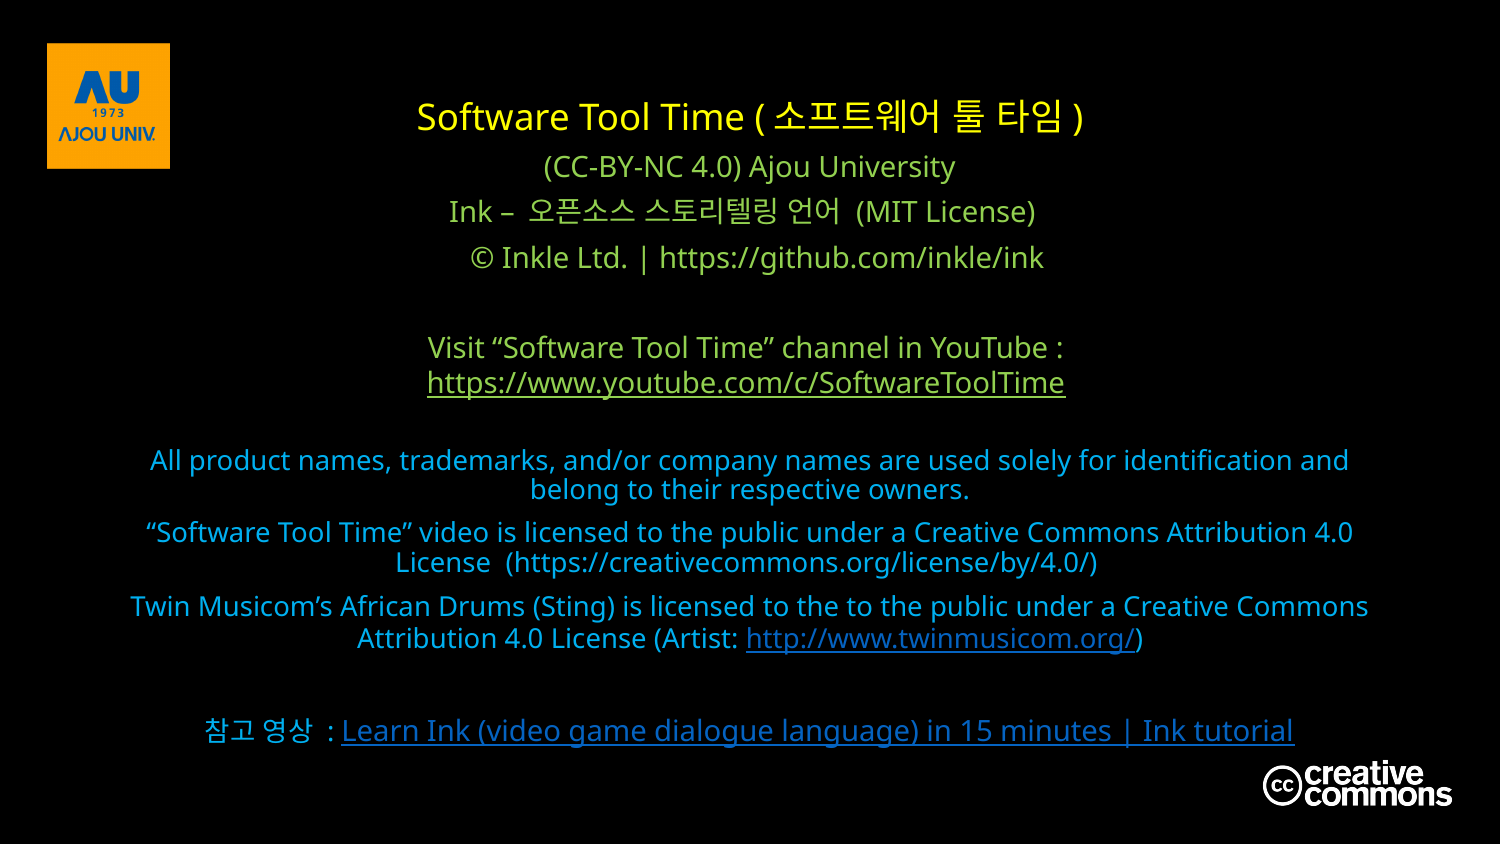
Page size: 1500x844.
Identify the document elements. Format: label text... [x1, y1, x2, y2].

picture [47, 43, 170, 169]
picture [1262, 759, 1453, 807]
list Software Tool Time (소프트웨어 툴 타임) (CC-BY-NC 4.0) Ajou University Ink – 오픈소스 스토리텔링 언어 (MIT License) © Inkle Ltd. | https://github.com/inkle/ink Visit “Software Tool Time” channel in YouTube : https://www.youtube.com/c/SoftwareToolTime All product names, trademarks, and/or company names are used solely for identification and belong to their respective owners. “Software Tool Time” video is licensed to the public under a Creative Commons Attribution 4.0 License (https://creativecommons.org/license/by/4.0/) Twin Musicom’s African Drums (Sting) is licensed to the to the public under a Creative Commons Attribution 4.0 License (Artist: http://www.twinmusicom.org/) 참고 영상 : Learn Ink (video game dialogue language) in 15 minutes | Ink tutorial [103, 91, 1397, 760]
